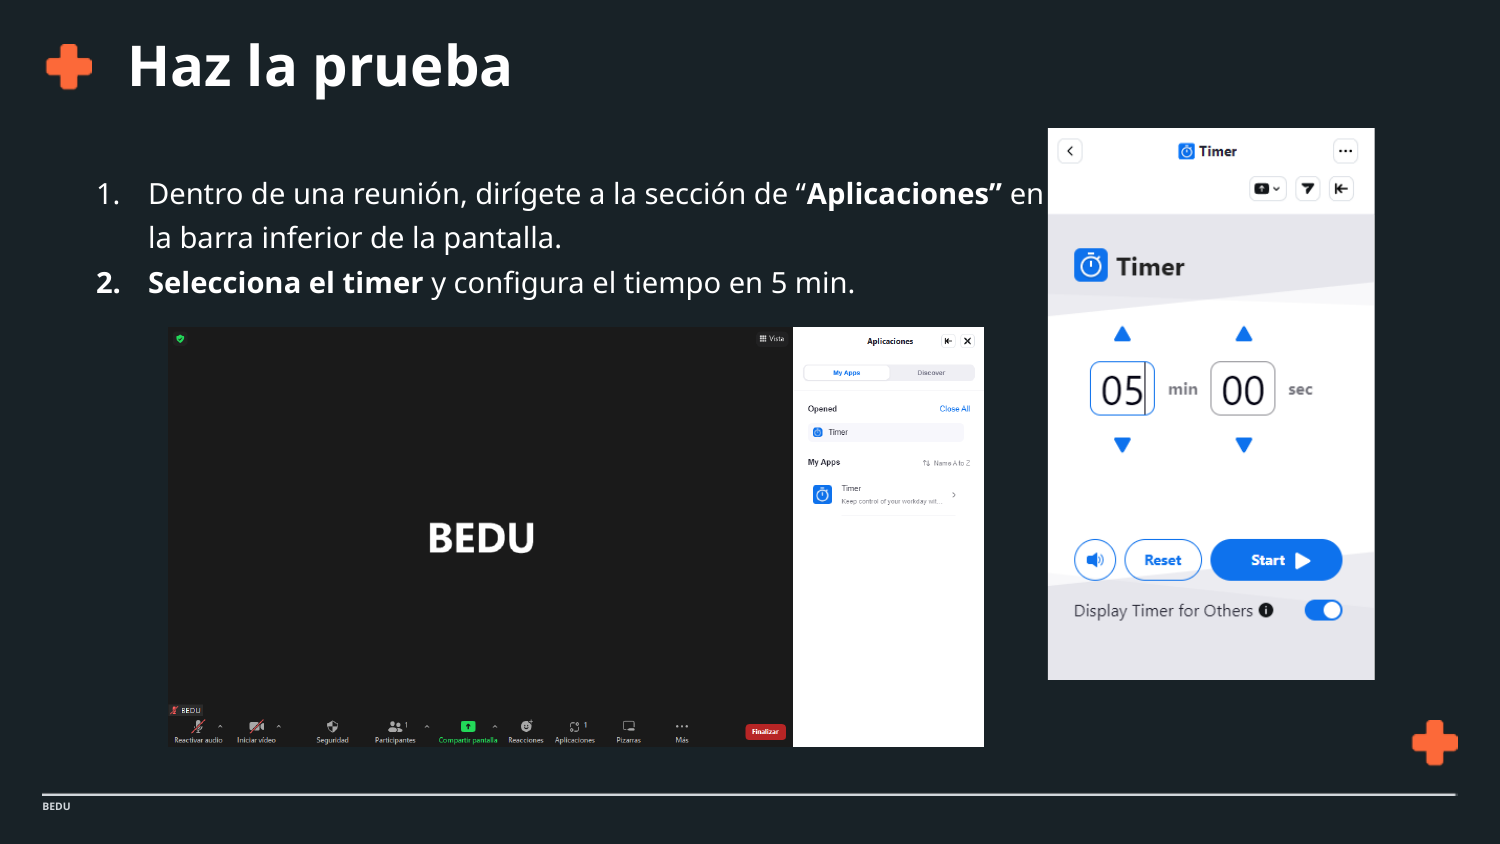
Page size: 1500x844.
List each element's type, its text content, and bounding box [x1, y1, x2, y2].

picture [1047, 128, 1376, 680]
table_header [25, 25, 846, 395]
text_box Dentro de una reunión, dirígete a la sección de “Aplicaciones” en la barra inferior de la pantalla. Selecciona el timer y configura el tiempo en 5 min. [58, 150, 1042, 420]
text_box Haz la prueba [122, 32, 1484, 105]
picture [41, 44, 93, 96]
picture [1407, 719, 1458, 772]
picture [168, 326, 985, 747]
text_box BEDU [42, 804, 92, 815]
picture [41, 789, 1458, 796]
